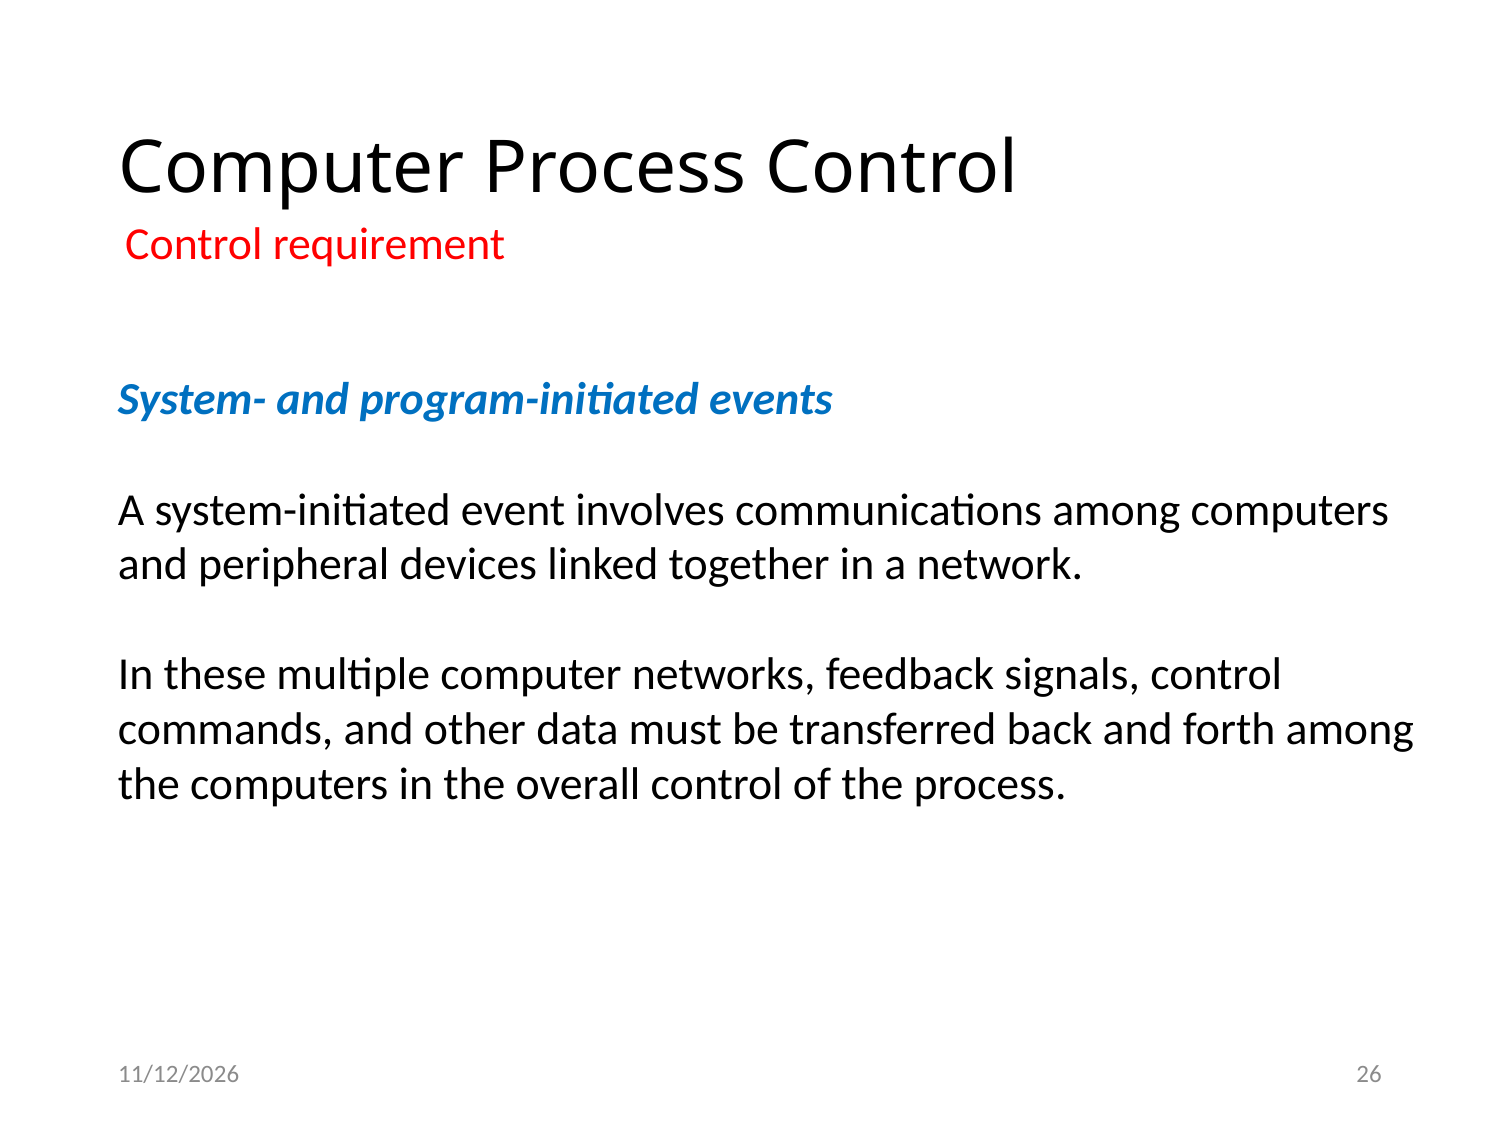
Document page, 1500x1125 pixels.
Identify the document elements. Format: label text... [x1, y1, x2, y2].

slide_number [103, 1042, 441, 1103]
text_box System- and program-initiated events A system-initiated event involves communications among computers and peripheral devices linked together in a network. In these multiple computer networks, feedback signals, control commands, and other data must be transferred back and forth among the computers in the overall control of the process. [103, 361, 1474, 817]
title Computer Process Control [103, 59, 1397, 278]
slide_number 26 [1059, 1042, 1397, 1103]
text_box Control requirement [110, 206, 1390, 277]
